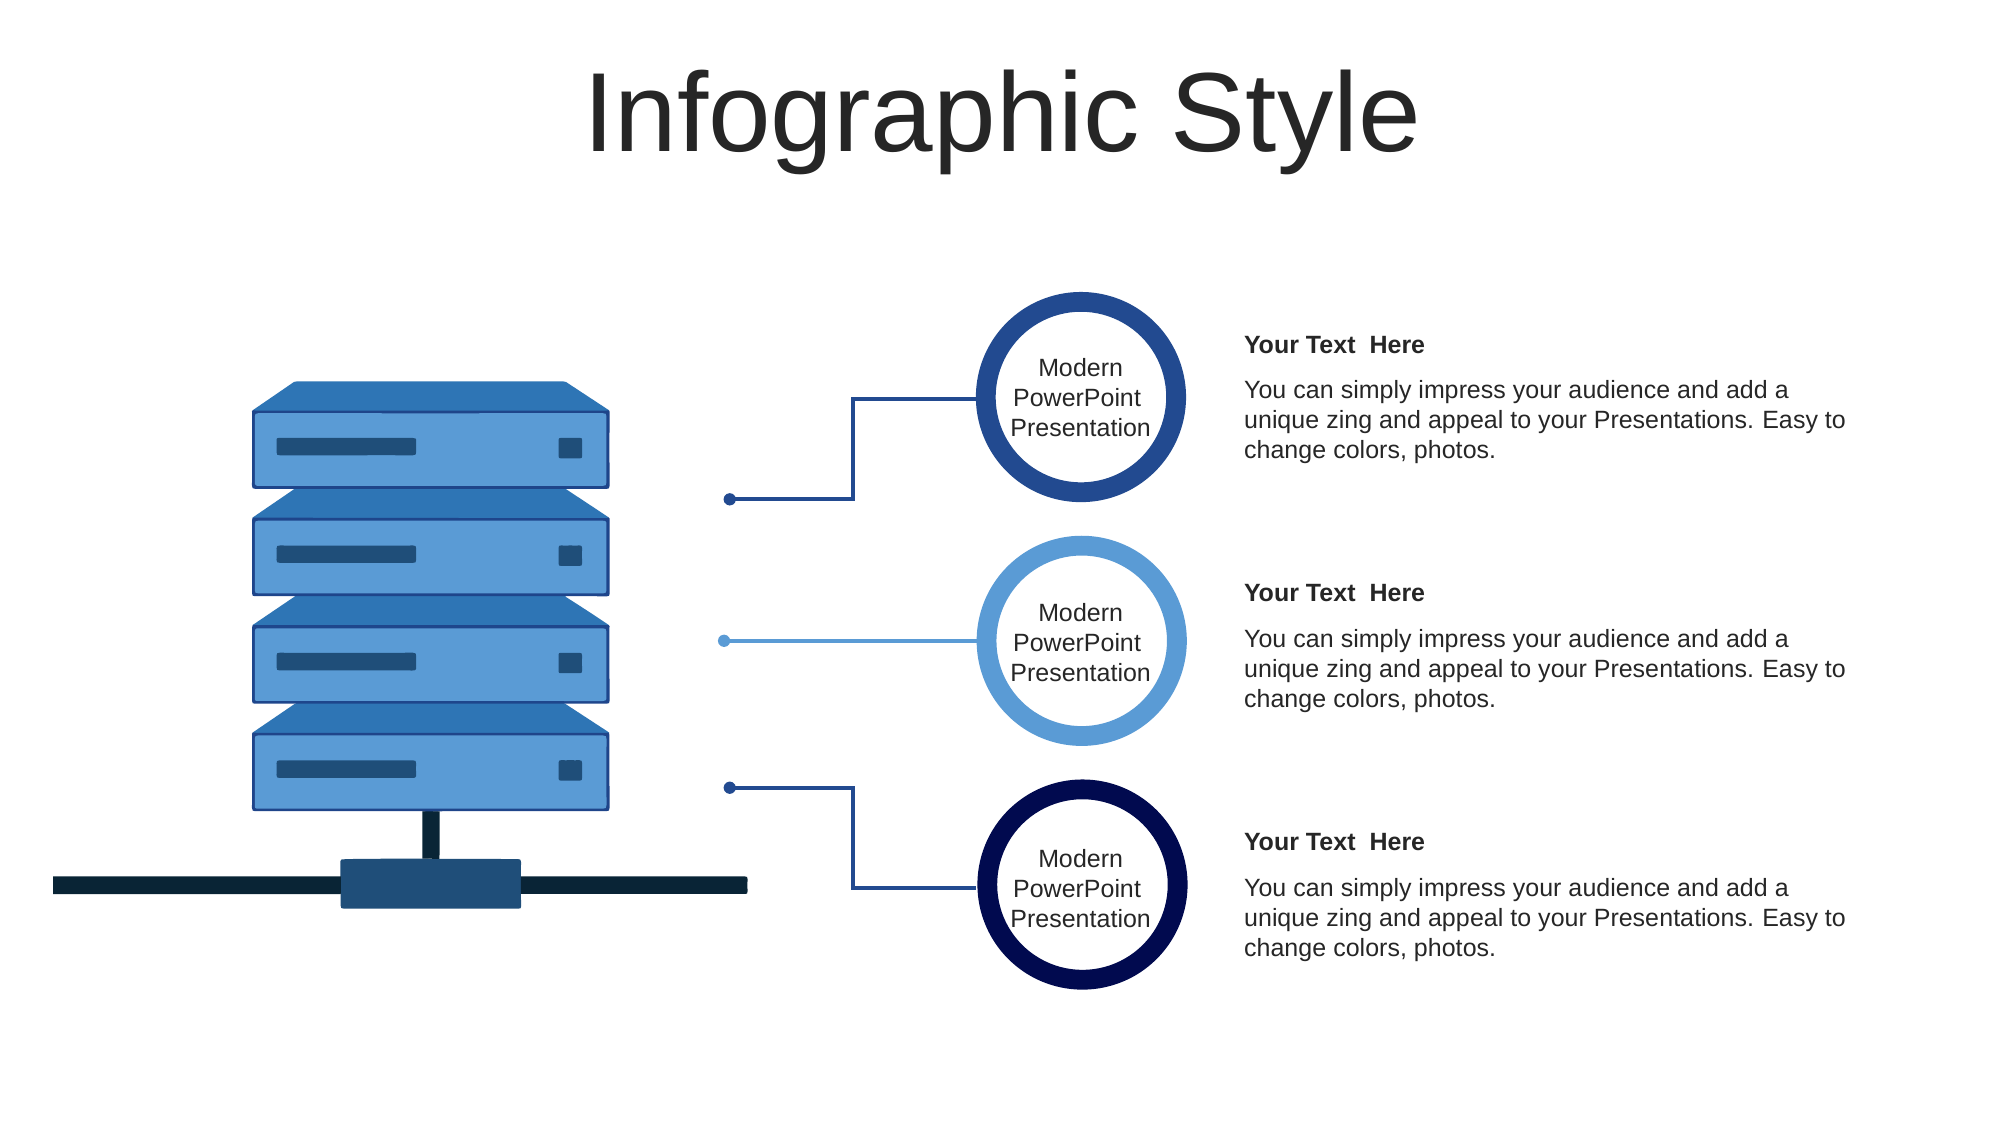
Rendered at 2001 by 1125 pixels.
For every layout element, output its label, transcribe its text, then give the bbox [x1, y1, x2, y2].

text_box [1229, 569, 1874, 721]
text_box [606, 409, 1305, 873]
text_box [1229, 320, 1874, 473]
text_box Modern PowerPoint Presentation [995, 873, 1167, 940]
list Infographic Style [53, 55, 1952, 175]
text_box Modern PowerPoint Presentation [995, 344, 1167, 409]
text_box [1229, 818, 1874, 970]
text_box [53, 381, 748, 909]
